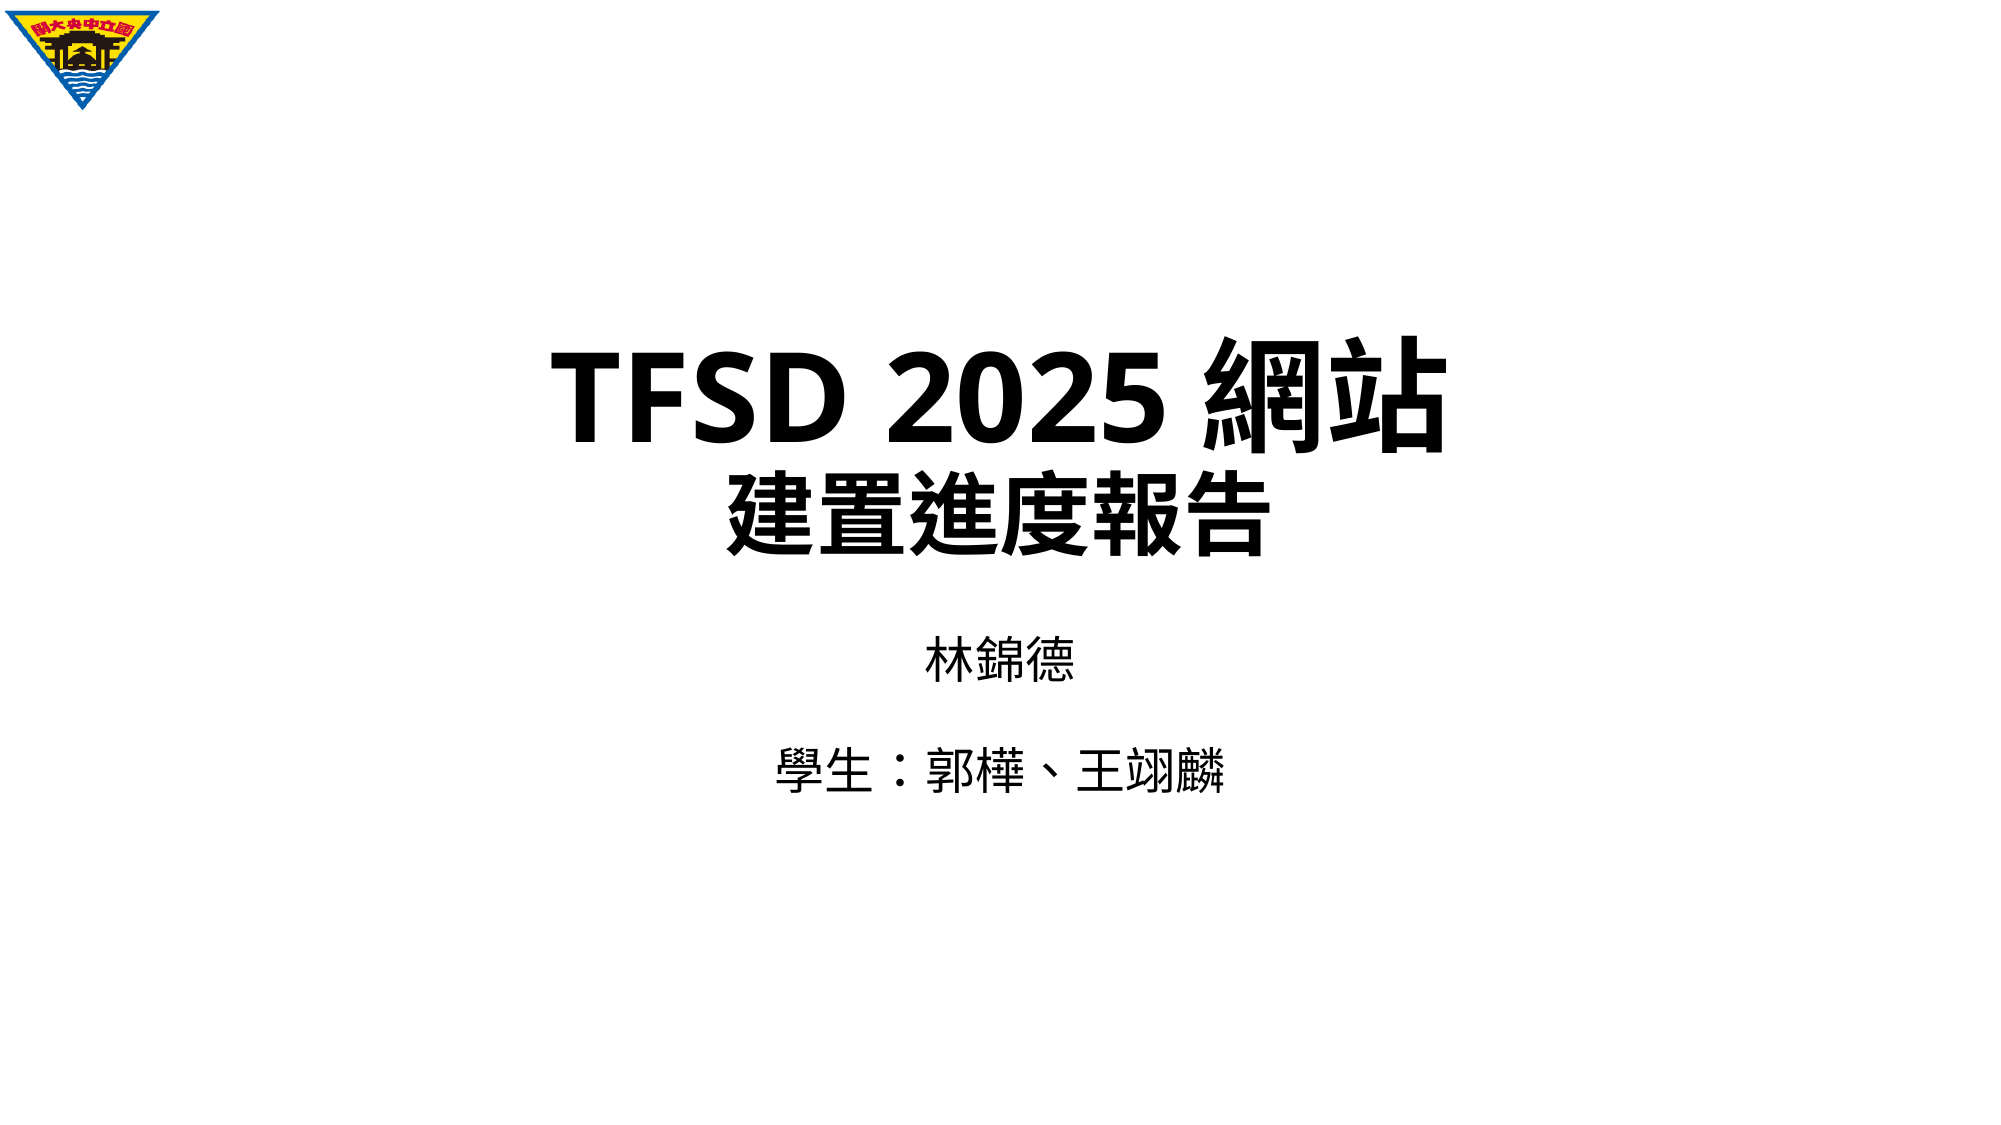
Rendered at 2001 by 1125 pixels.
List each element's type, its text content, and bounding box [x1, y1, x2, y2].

title TFSD 2025網站 建置進度報告 [249, 184, 1750, 576]
picture [0, 0, 164, 121]
subtitle 林錦德 學生：郭樺、王翊麟 [249, 590, 1750, 863]
